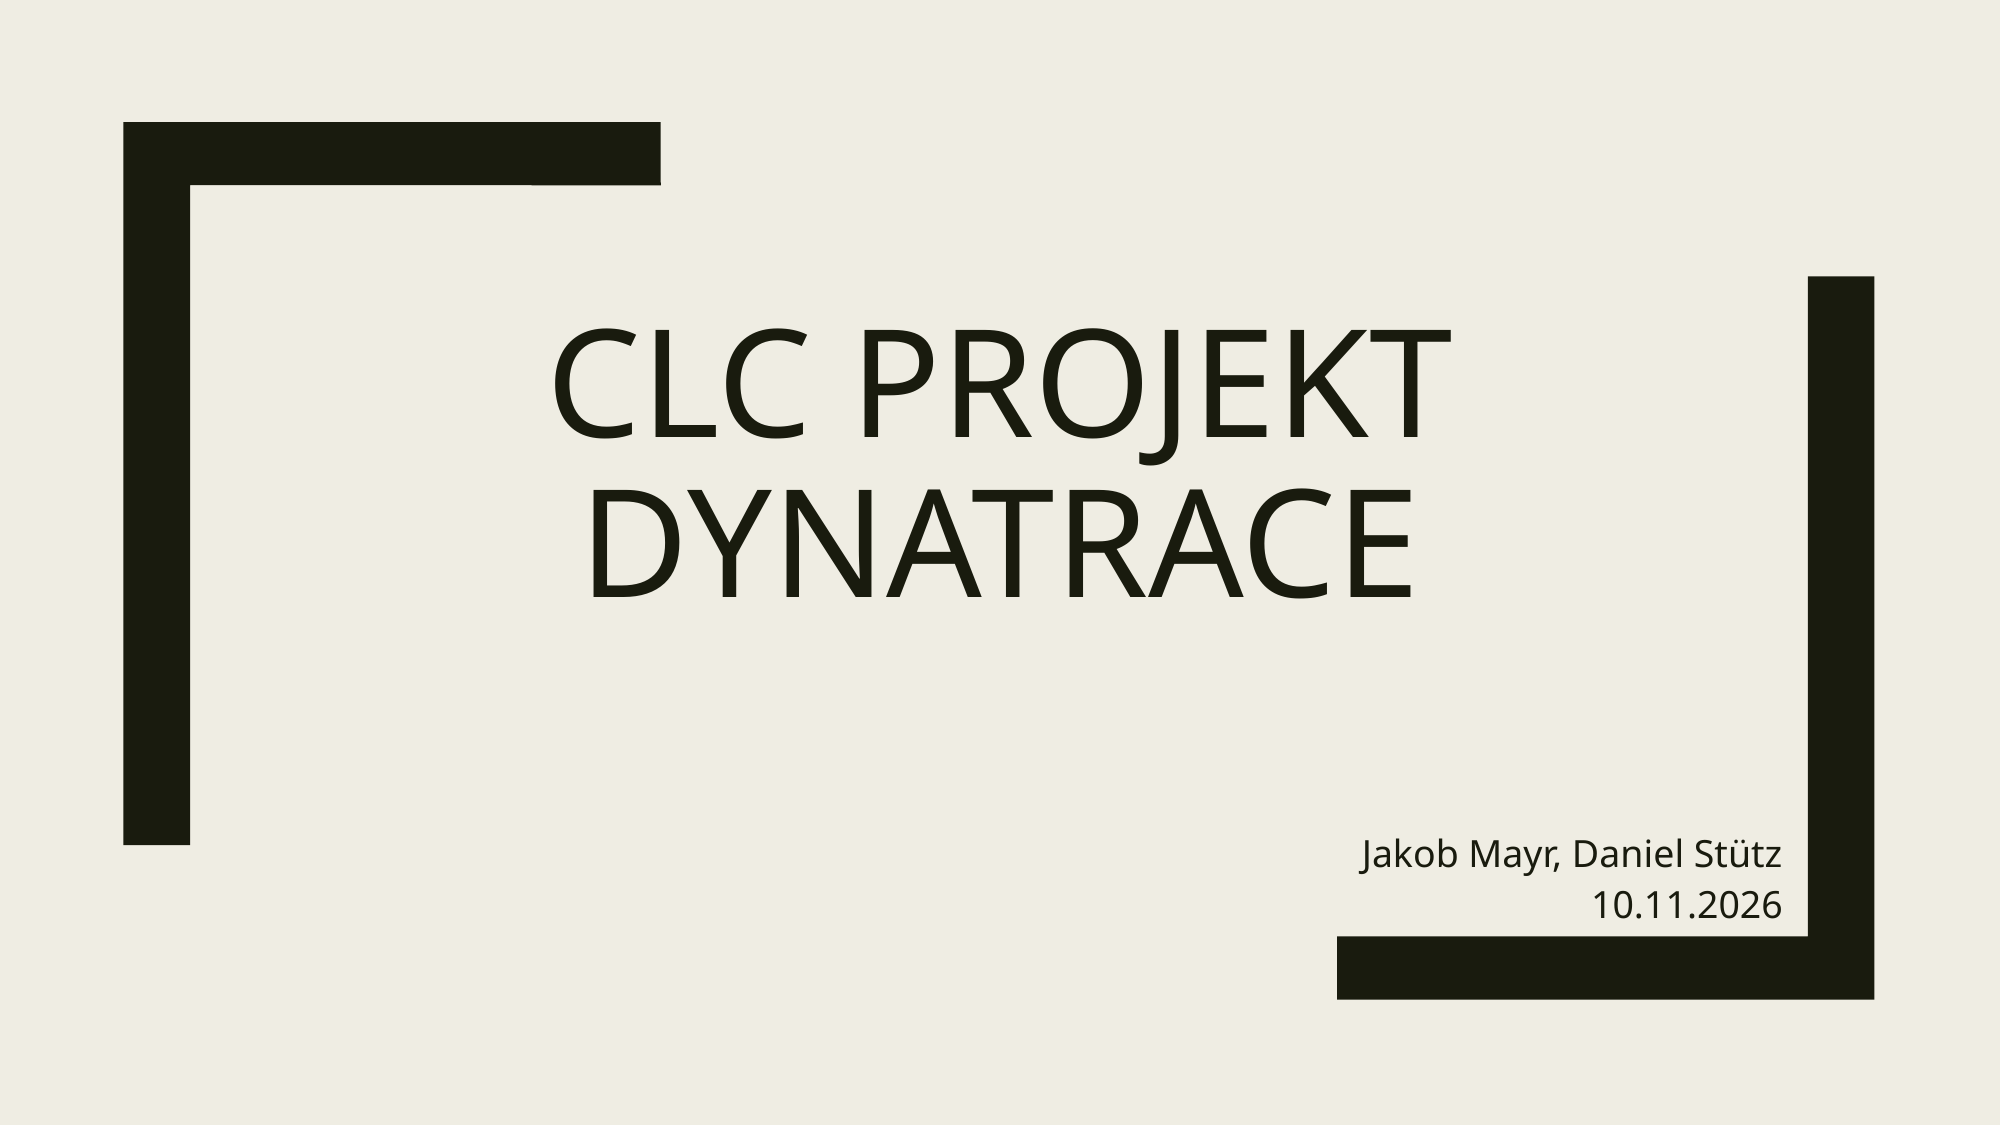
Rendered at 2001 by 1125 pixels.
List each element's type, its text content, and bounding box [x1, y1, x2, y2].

subtitle Jakob Mayr, Daniel Stütz 21.01.2024 [297, 817, 1798, 1089]
title CLC Projekt Dynatrace [314, 293, 1686, 638]
